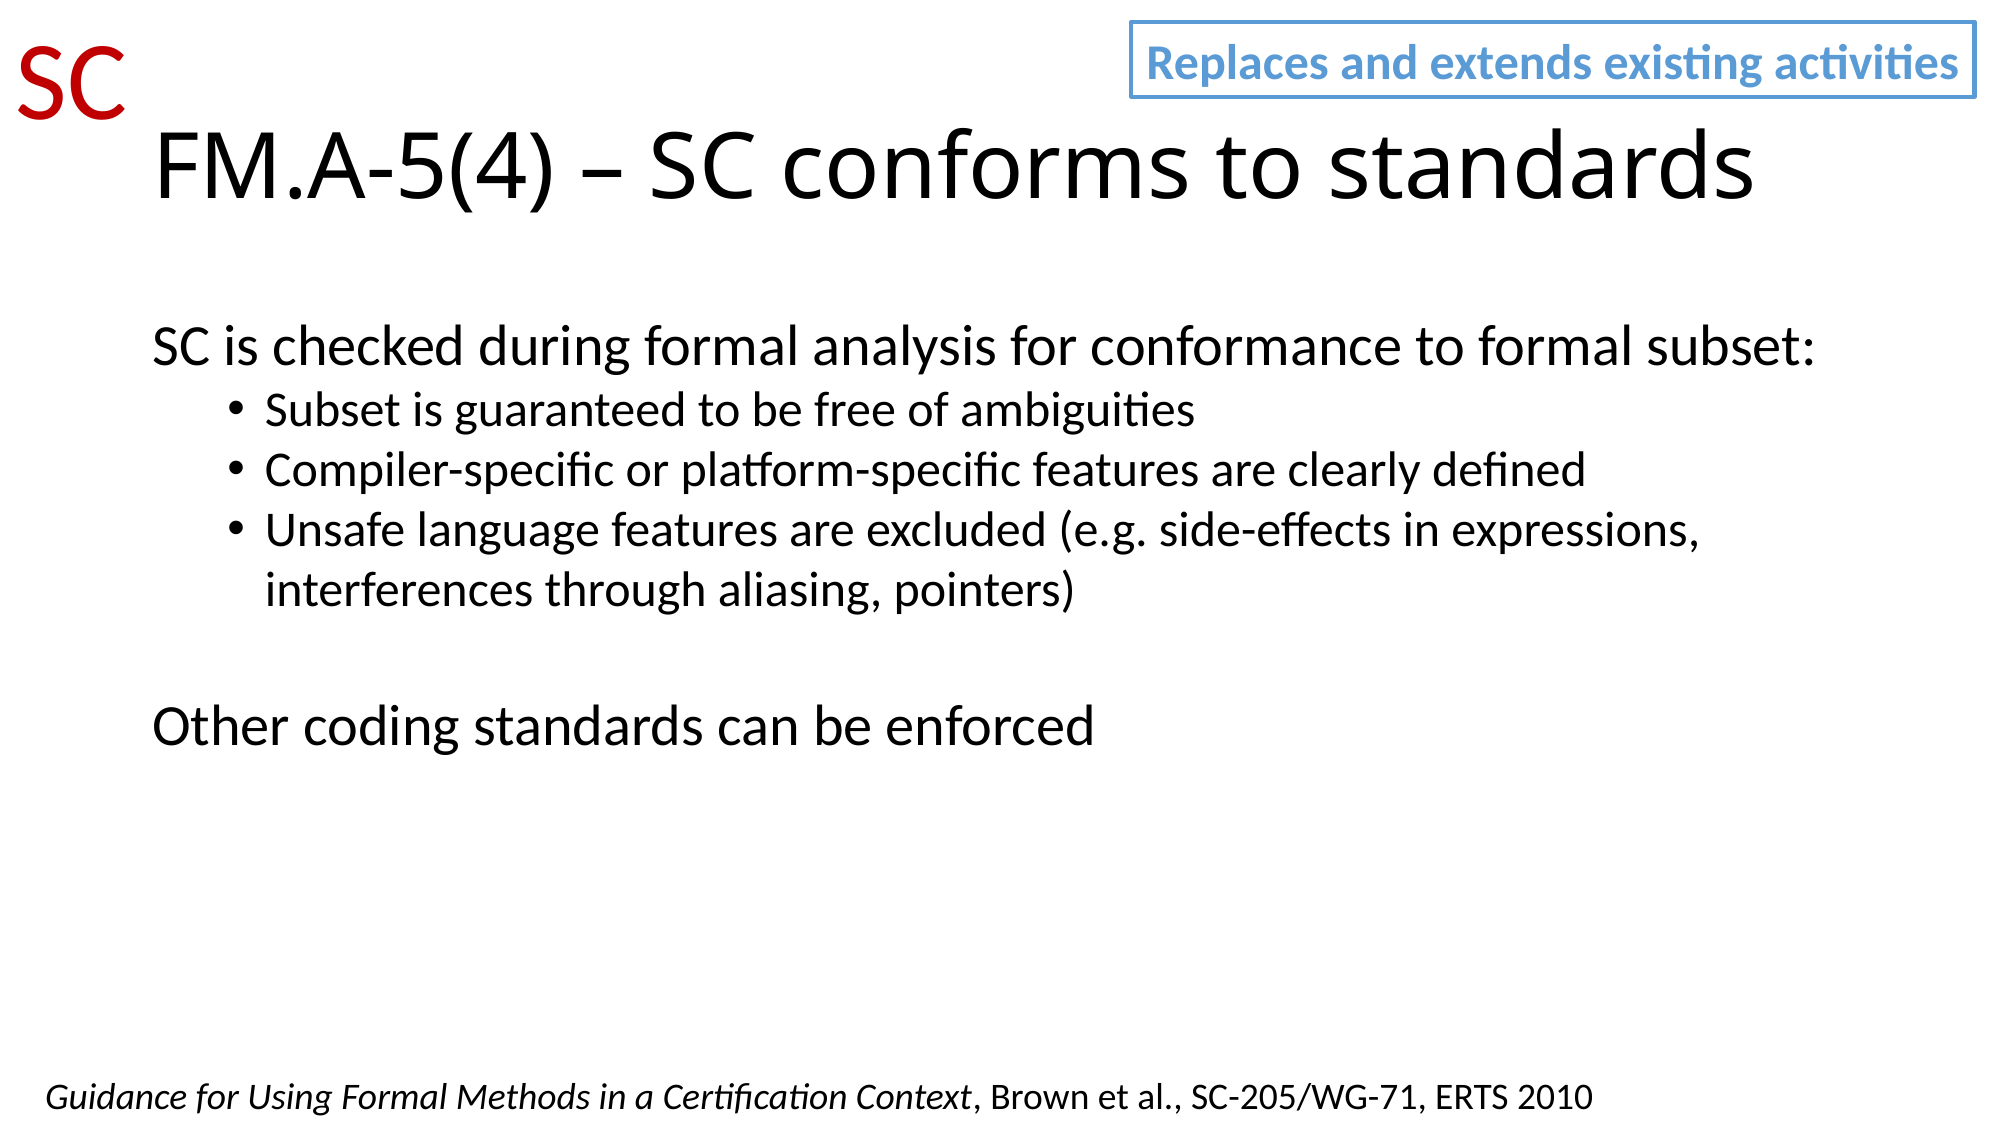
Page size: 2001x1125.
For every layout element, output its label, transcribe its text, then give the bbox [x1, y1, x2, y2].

list SC is checked during formal analysis for conformance to formal subset: Subset is guaranteed to be free of ambiguities Compiler-specific or platform-specific features are clearly defined Unsafe language features are excluded (e.g. side-effects in expressions, interferences through aliasing, pointers) Other coding standards can be enforced [137, 299, 1863, 1014]
text_box SC [0, 0, 143, 150]
title FM.A-5(4) – SC conforms to standards [137, 59, 1863, 278]
text_box Replaces and extends existing activities [1131, 21, 1975, 97]
text_box Guidance for Using Formal Methods in a Certification Context, Brown et al., SC-205/WG-71, ERTS 2010 [30, 1064, 1609, 1125]
